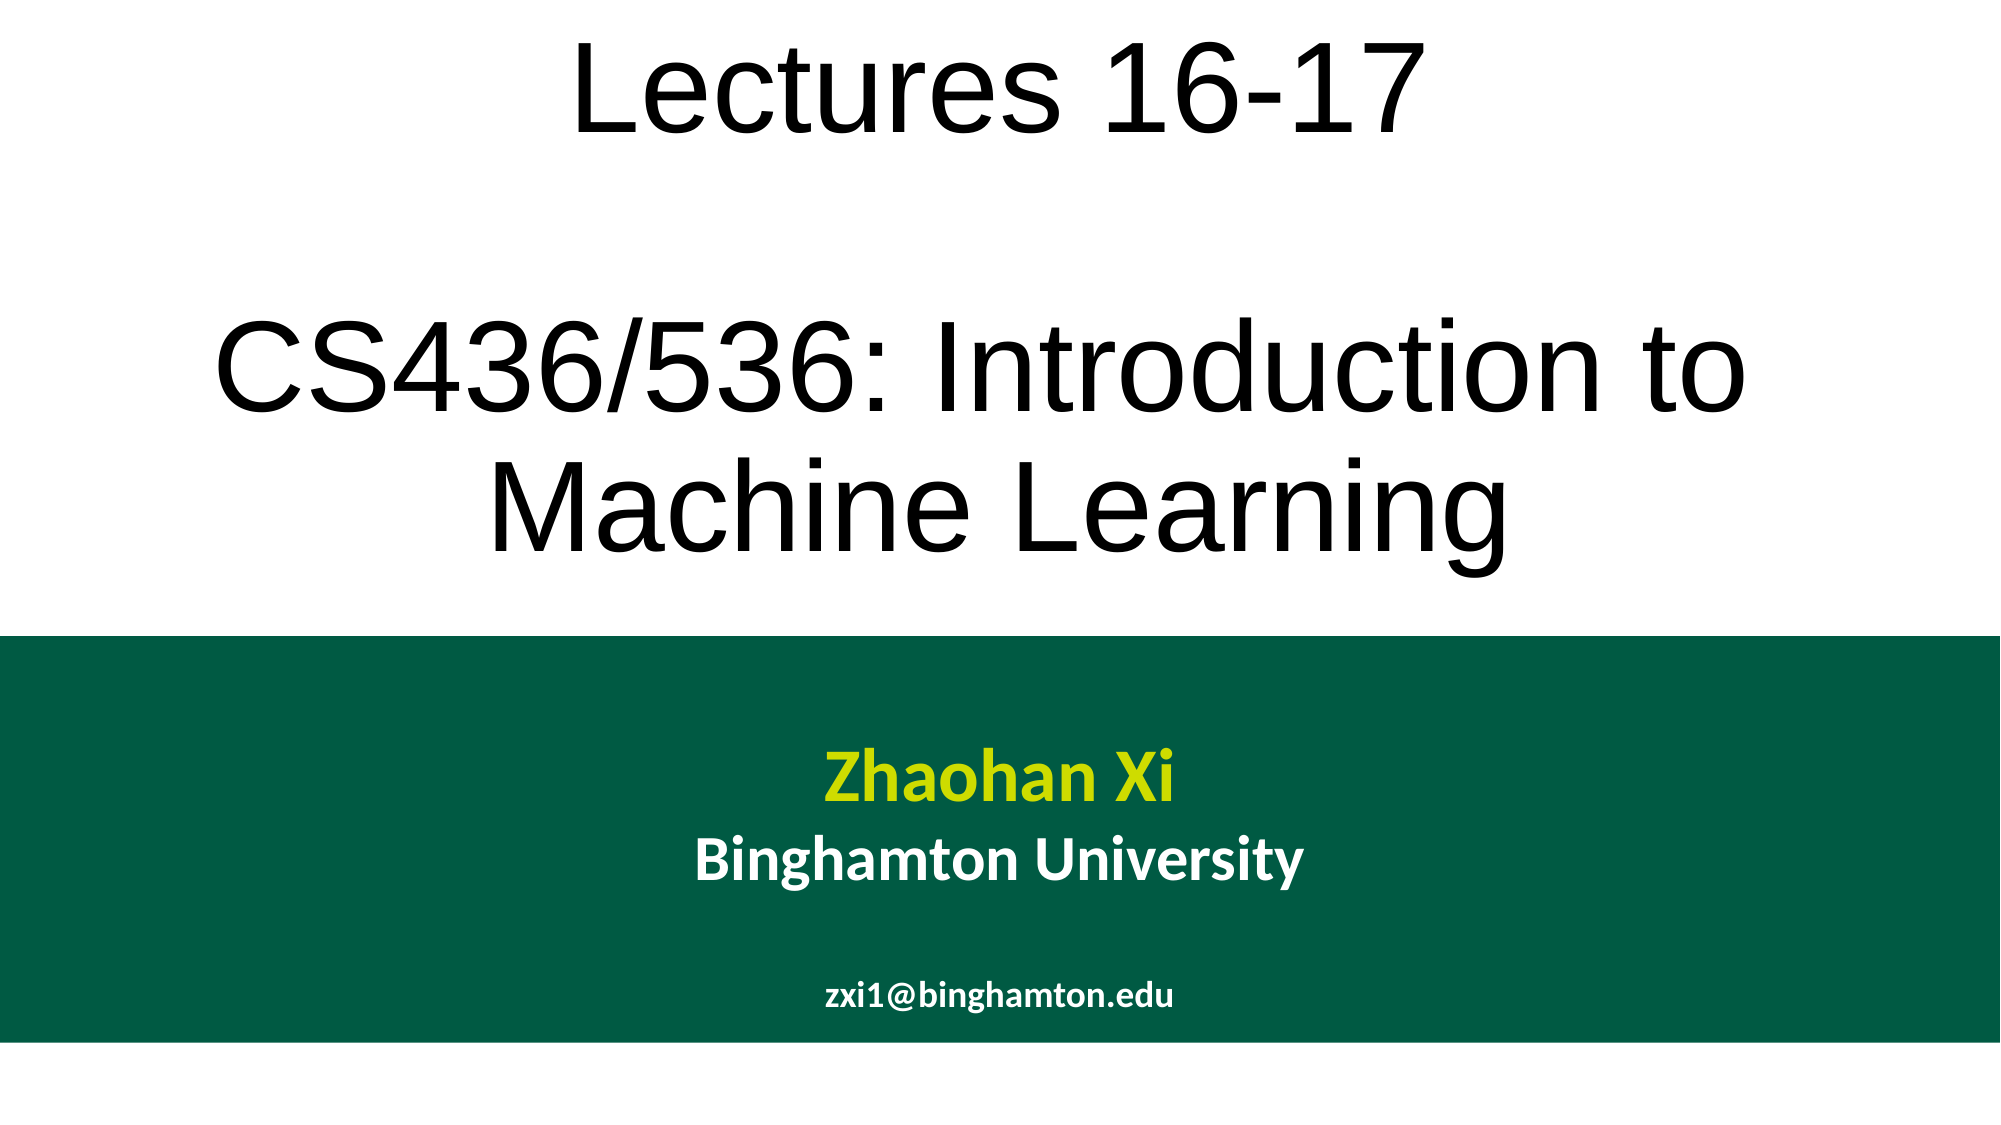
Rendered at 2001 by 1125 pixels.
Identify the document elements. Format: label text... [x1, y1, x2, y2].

text_box Zhaohan Xi Binghamton University zxi1@binghamton.edu [0, 636, 2000, 1043]
text_box Lectures 16-17 CS436/536: Introduction to Machine Learning [0, 11, 2000, 587]
